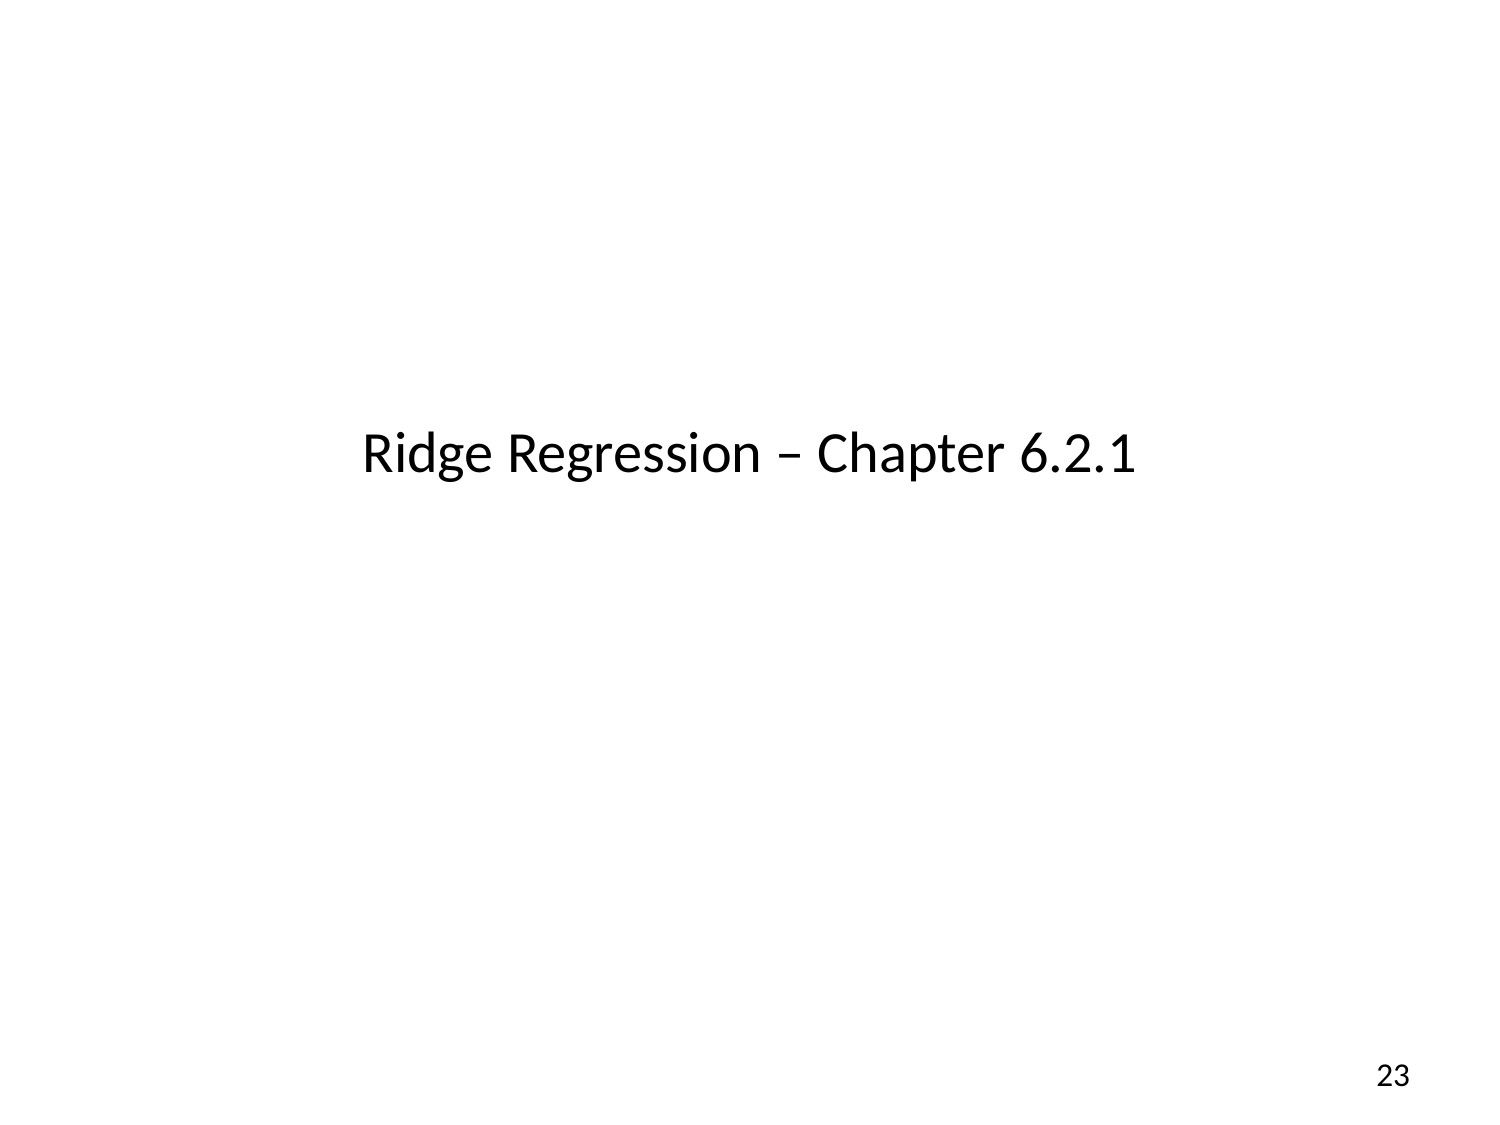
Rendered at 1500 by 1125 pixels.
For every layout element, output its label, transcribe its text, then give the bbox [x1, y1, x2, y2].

slide_number 23 [1074, 1042, 1425, 1103]
list Ridge Regression – Chapter 6.2.1 [75, 324, 1425, 1005]
